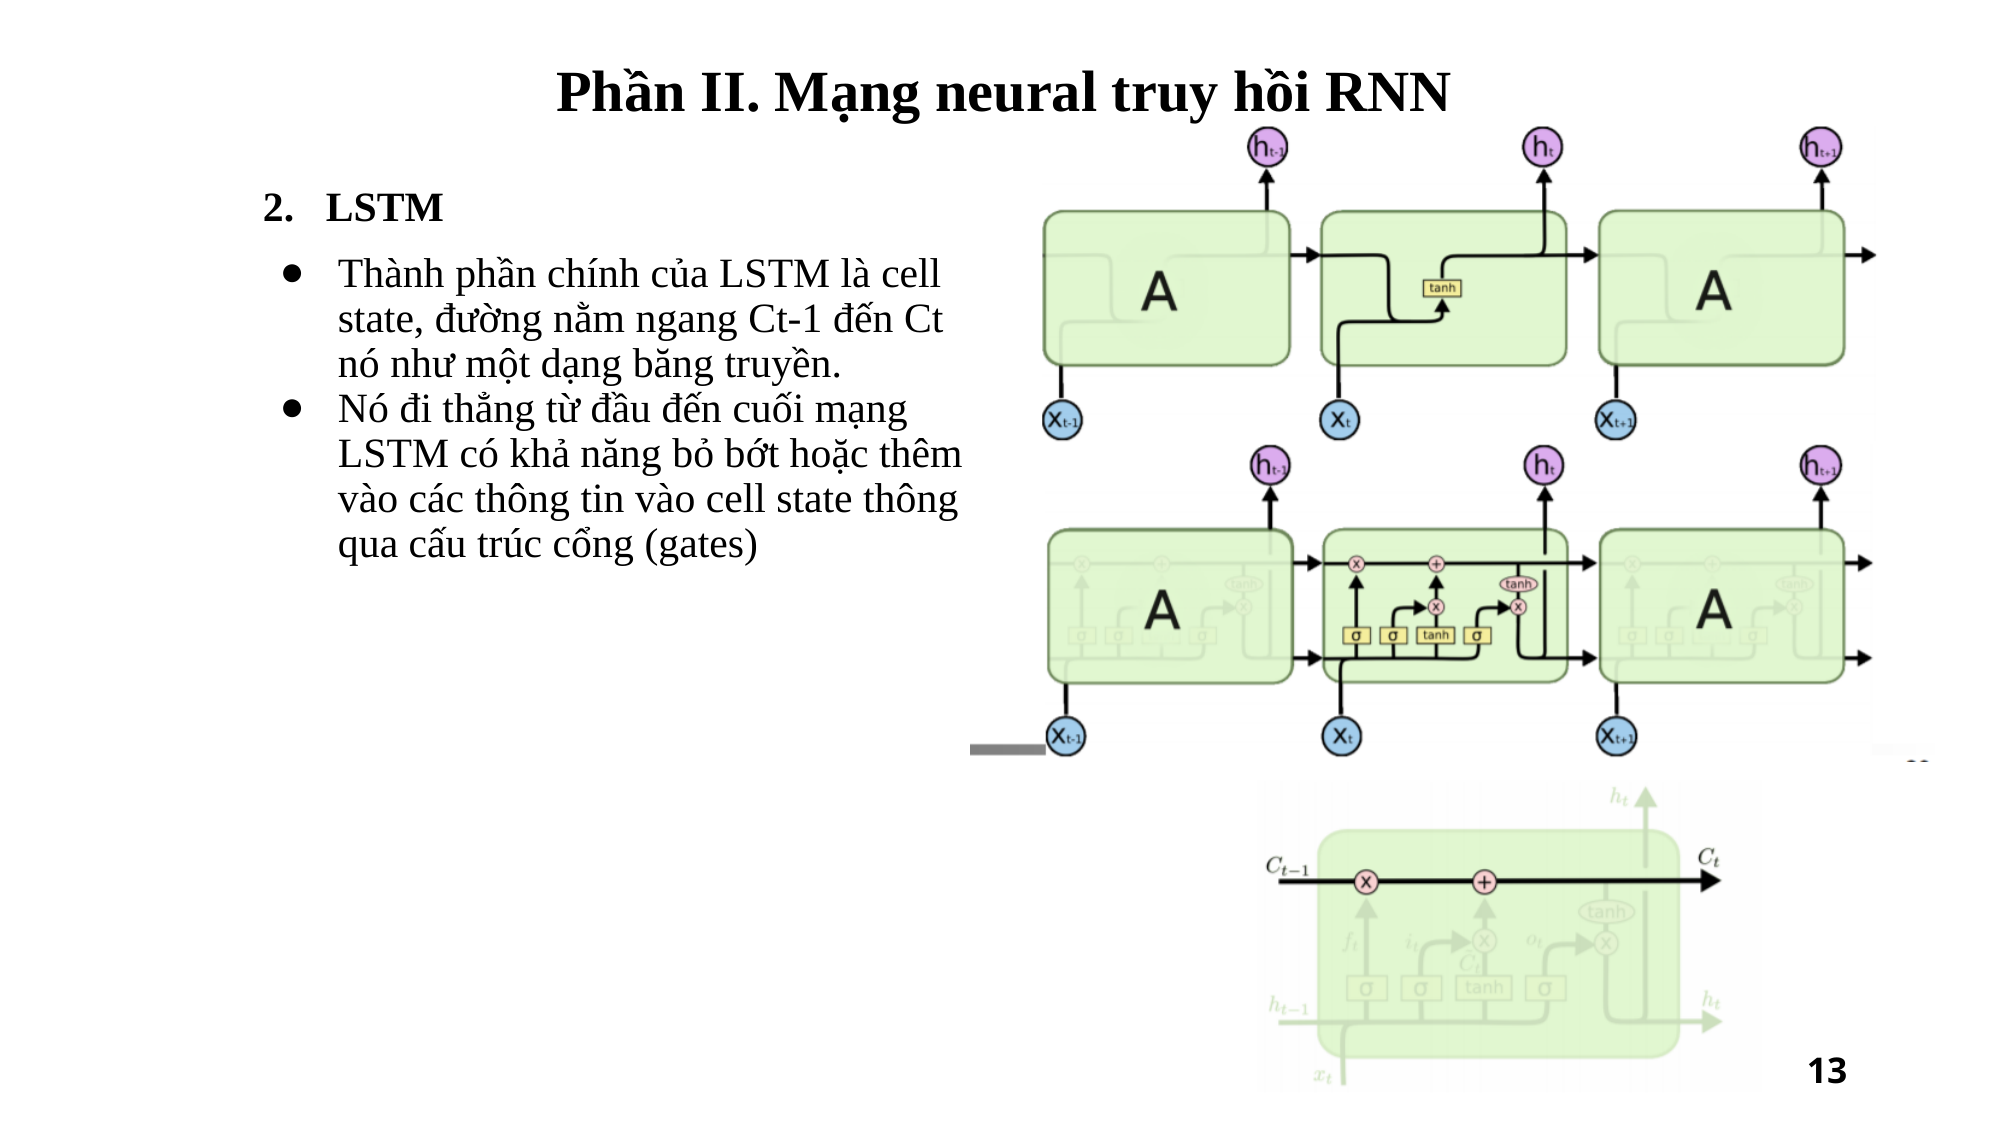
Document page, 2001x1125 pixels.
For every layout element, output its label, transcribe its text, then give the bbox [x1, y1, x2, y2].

picture [970, 117, 1935, 763]
picture [1256, 776, 1762, 1103]
subtitle 2. LSTM Thành phần chính của LSTM là cell state, đường nằm ngang Ct-1 đến Ct nó như một dạng băng truyền. Nó đi thẳng từ đầu đến cuối mạng LSTM có khả năng bỏ bớt hoặc thêm vào các thông tin vào cell state thông qua cấu trúc cổng (gates) [247, 178, 989, 943]
subtitle Phần II. Mạng neural truy hồi RNN [254, 53, 1755, 229]
slide_number 13 [1766, 1042, 1863, 1103]
